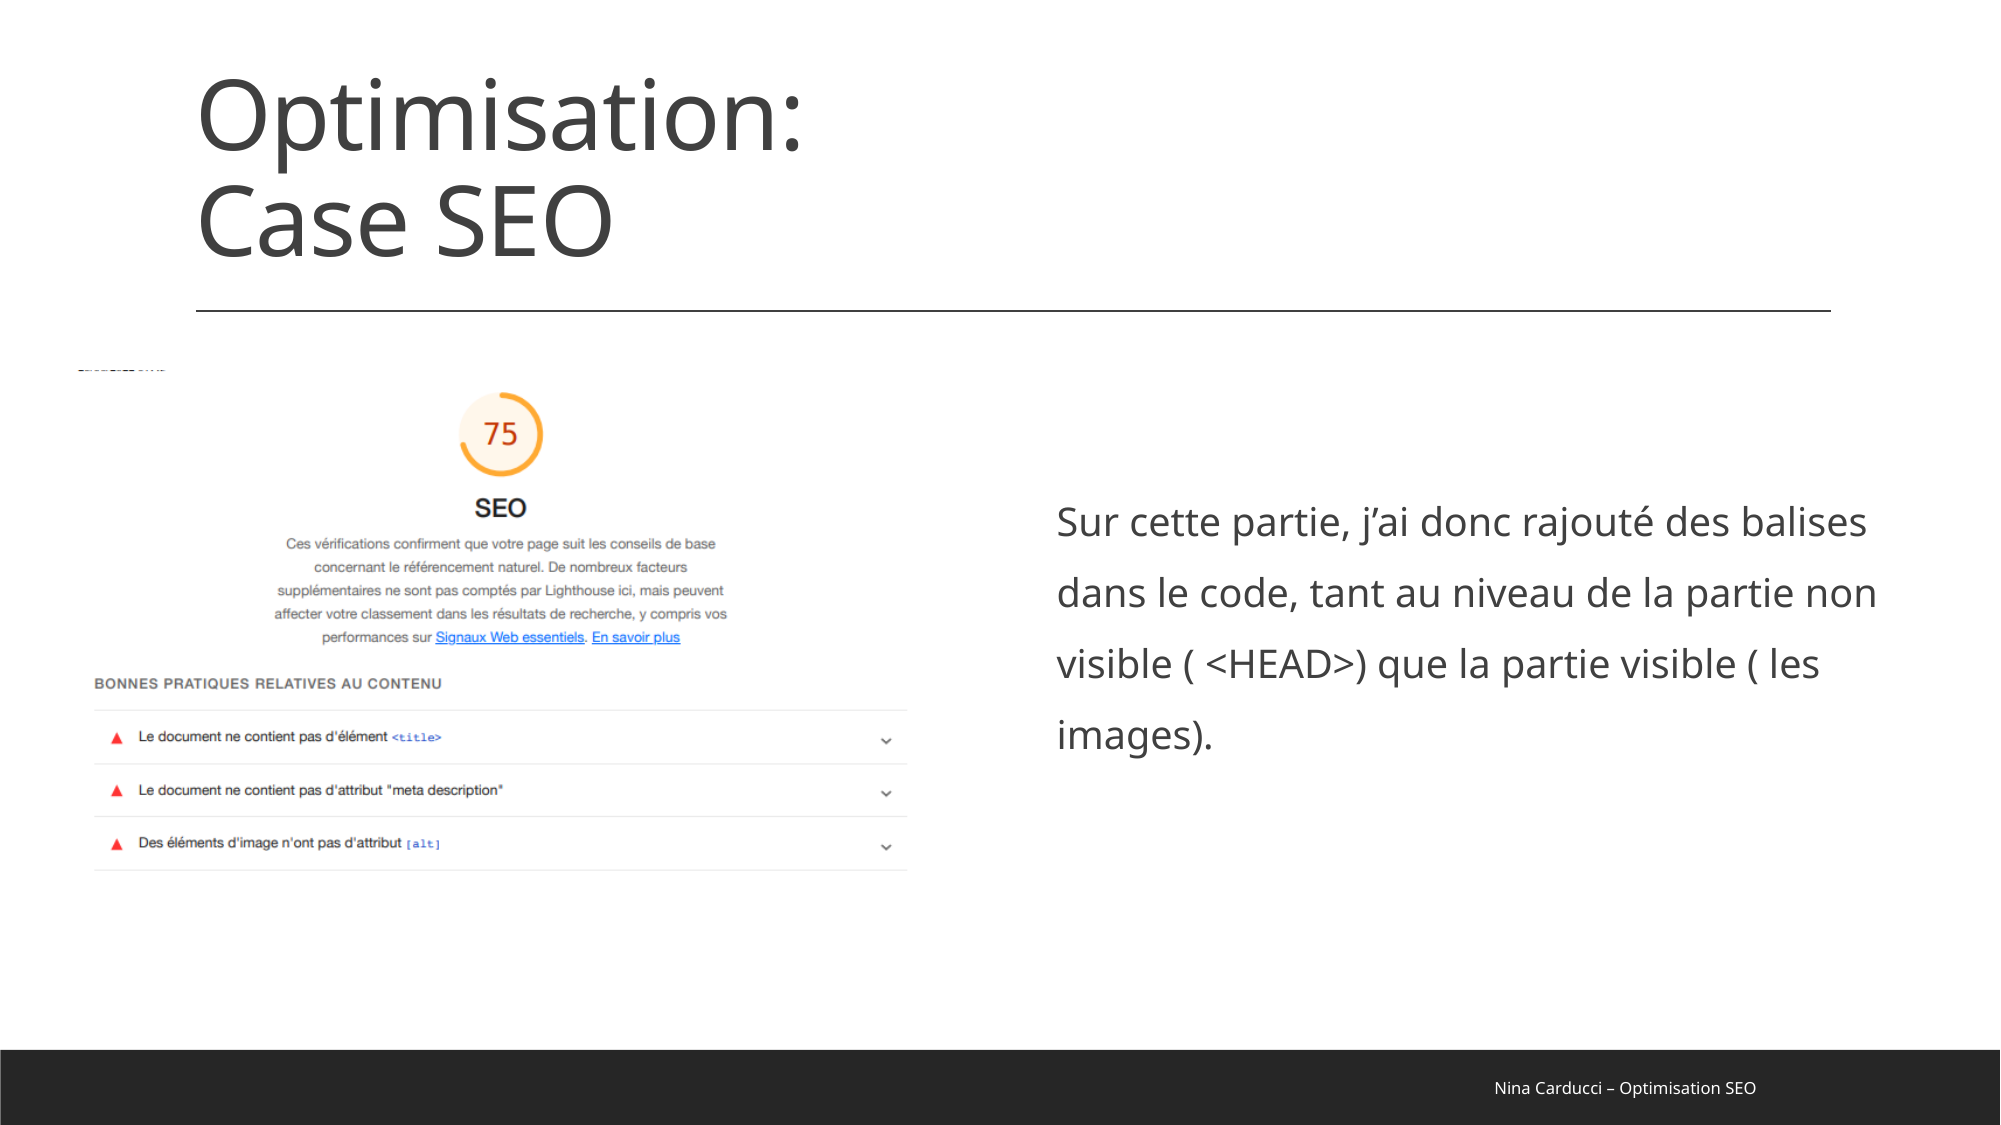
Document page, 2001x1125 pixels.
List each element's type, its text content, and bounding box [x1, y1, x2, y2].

slide_number Nina Carducci – Optimisation SEO [1348, 1057, 1773, 1118]
title Optimisation: Case SEO [180, 47, 1830, 285]
list Sur cette partie, j’ai donc rajouté des balises dans le code, tant au niveau de la partie non visible ( <HEAD>) que la partie visible ( les images). [1041, 465, 1915, 782]
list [71, 369, 941, 887]
